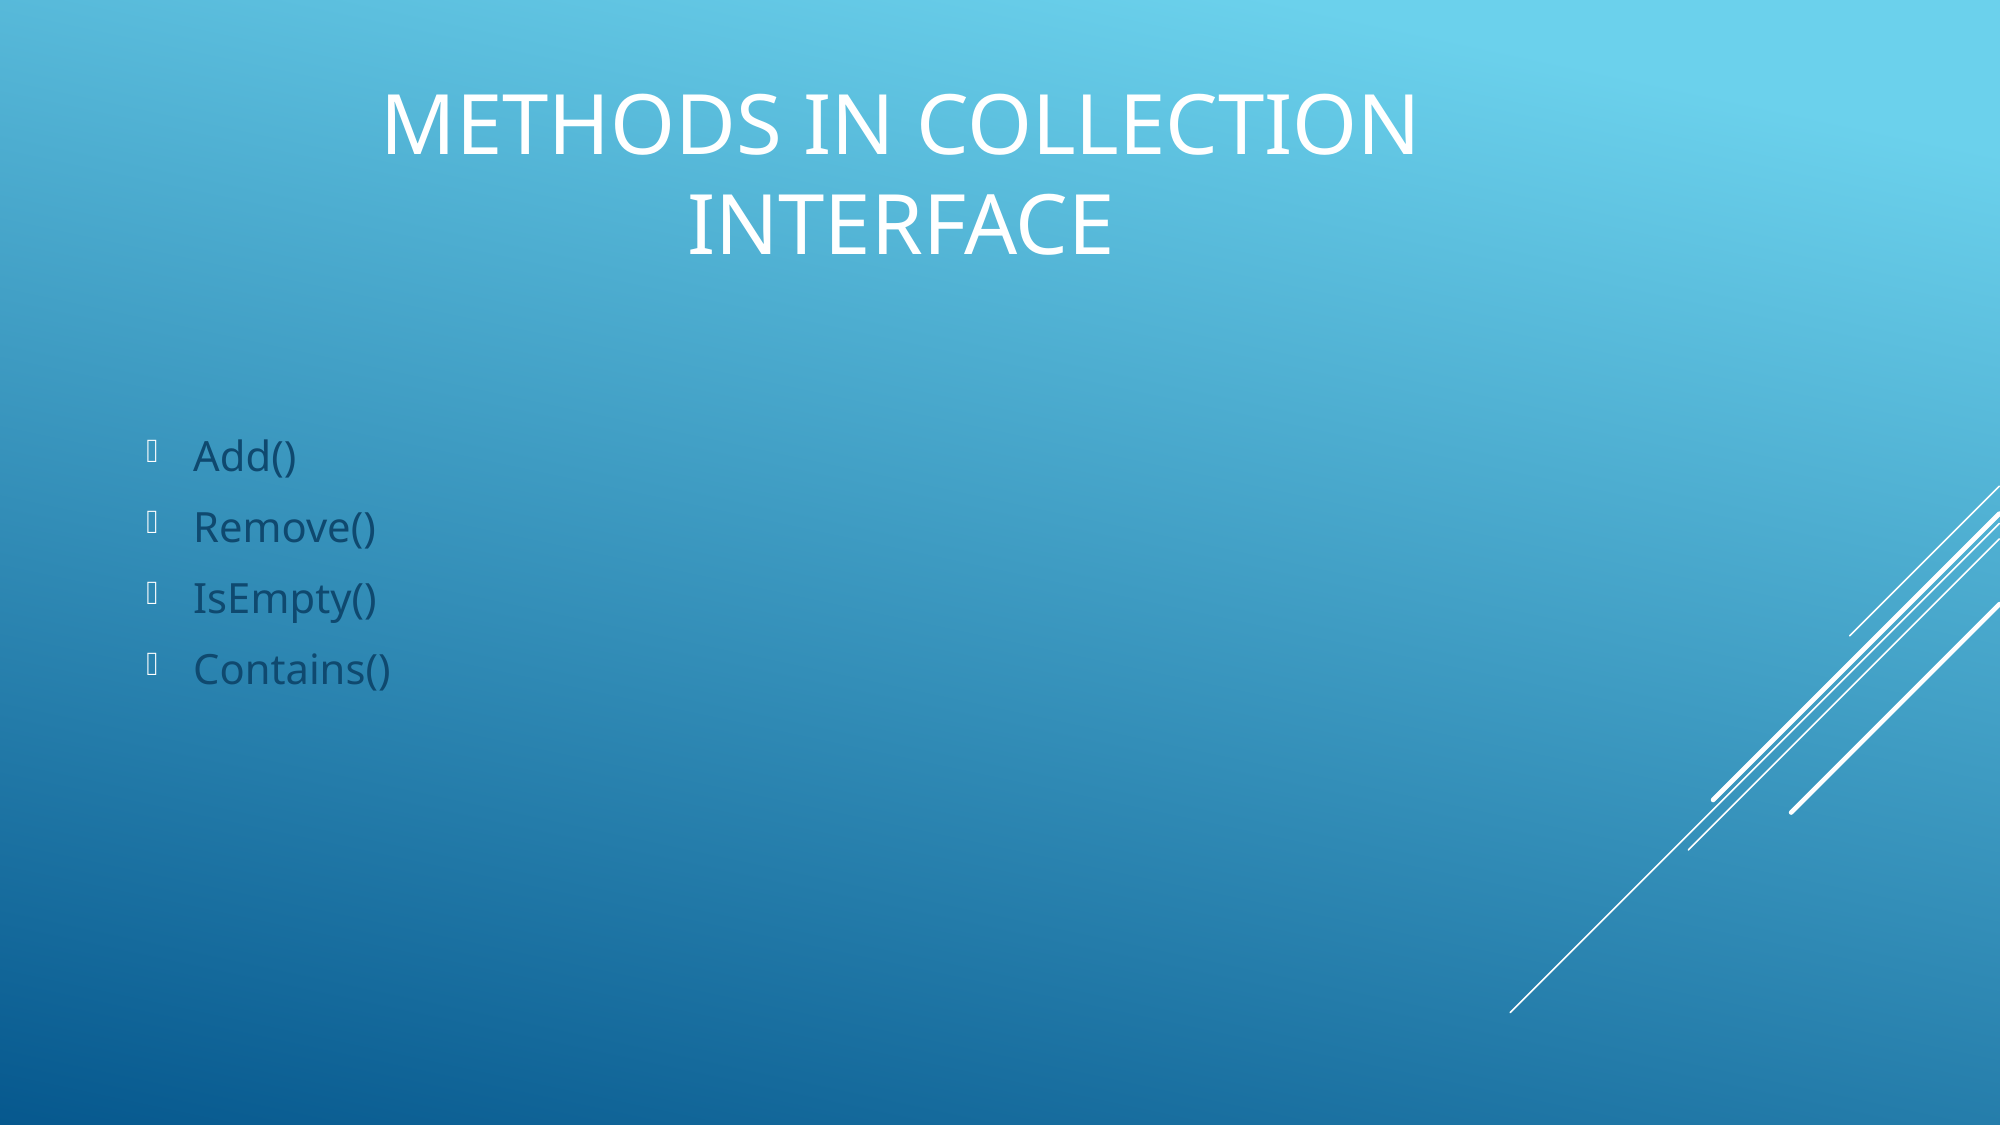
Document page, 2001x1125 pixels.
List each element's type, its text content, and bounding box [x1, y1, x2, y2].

title METHODS IN COLLECTION INTERFACE [200, 47, 1601, 295]
list Add() Remove() IsEmpty() Contains() [131, 264, 1532, 858]
